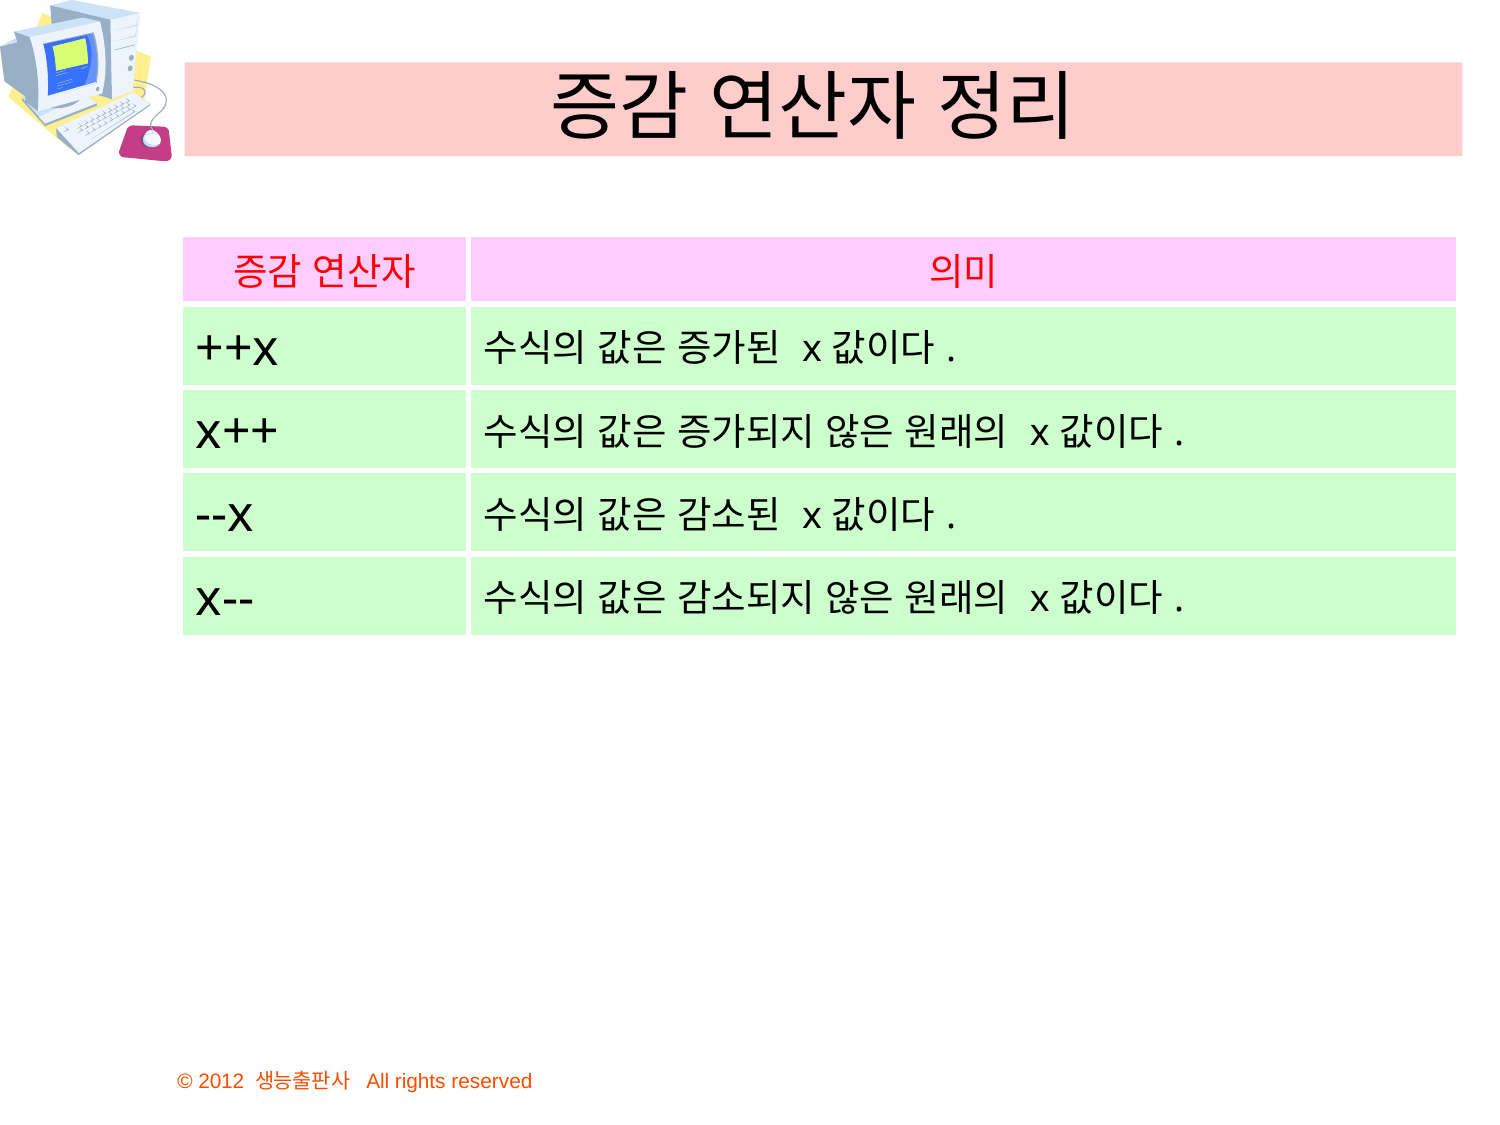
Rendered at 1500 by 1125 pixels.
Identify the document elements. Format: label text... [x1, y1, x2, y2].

table_cell 수식의 값은 증가되지 않은 원래의 x값이다. [471, 390, 1456, 468]
table_cell x++ [183, 390, 466, 468]
table_cell x-- [183, 557, 466, 635]
table_header 의미 [471, 237, 1456, 301]
table_cell 수식의 값은 감소되지 않은 원래의 x값이다. [471, 557, 1456, 635]
table_cell 수식의 값은 증가된 x값이다. [471, 307, 1456, 385]
table_cell ++x [183, 307, 466, 385]
table_cell --x [183, 473, 466, 551]
title 증감 연산자 정리 [184, 62, 1463, 157]
table_cell 수식의 값은 감소된 x값이다. [471, 473, 1456, 551]
table_header 증감 연산자 [183, 237, 466, 301]
